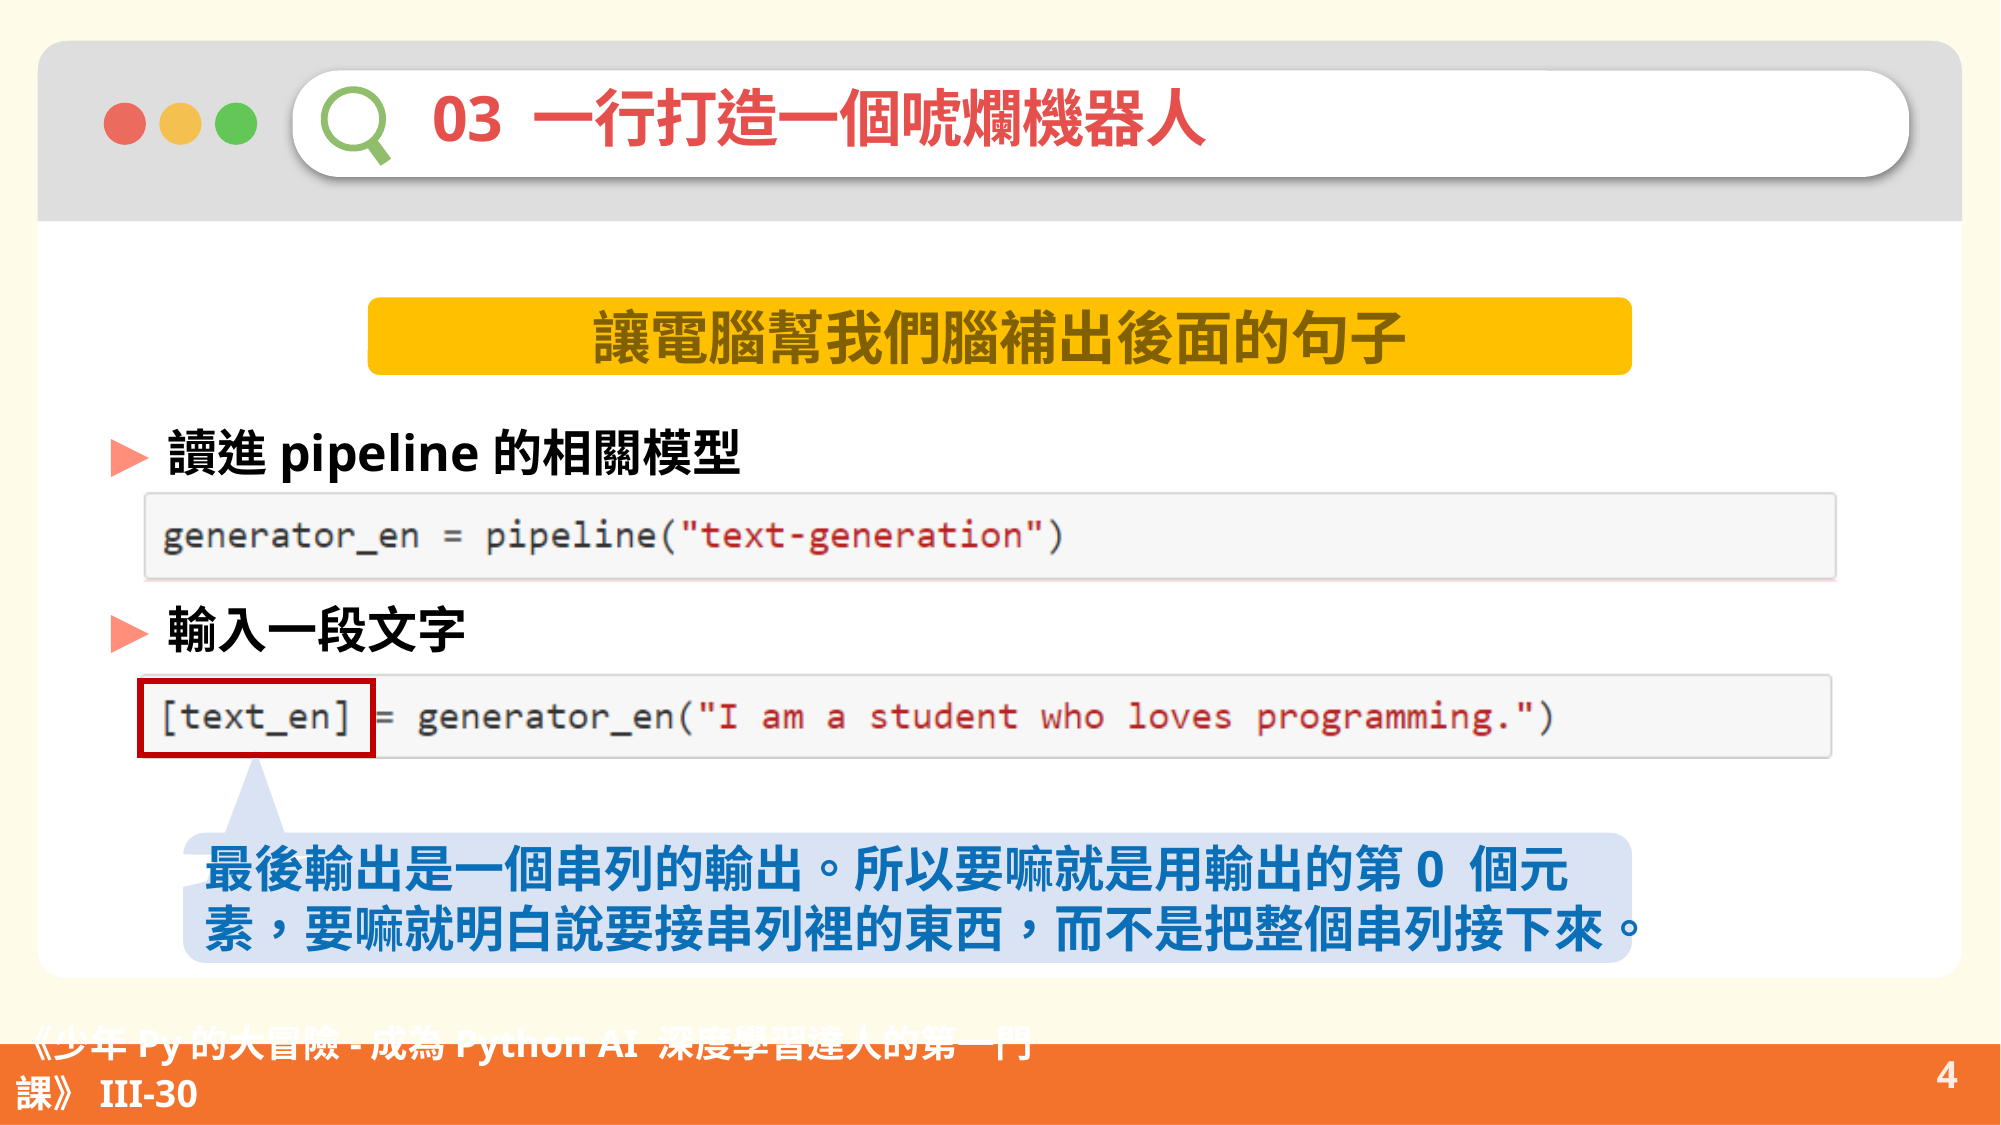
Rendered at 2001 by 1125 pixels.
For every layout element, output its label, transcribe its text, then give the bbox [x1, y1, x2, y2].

text_box 輸入一段文字 [99, 586, 1426, 670]
picture [134, 487, 1841, 582]
list 03 一行打造一個唬爛機器人 [423, 84, 1874, 163]
picture [134, 665, 1843, 759]
slide_number 4 [1927, 1047, 1968, 1111]
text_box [182, 750, 1633, 964]
text_box 讓電腦幫我們腦補出後面的句子 [367, 297, 1633, 375]
text_box 讀進pipeline的相關模型 [99, 410, 1426, 494]
